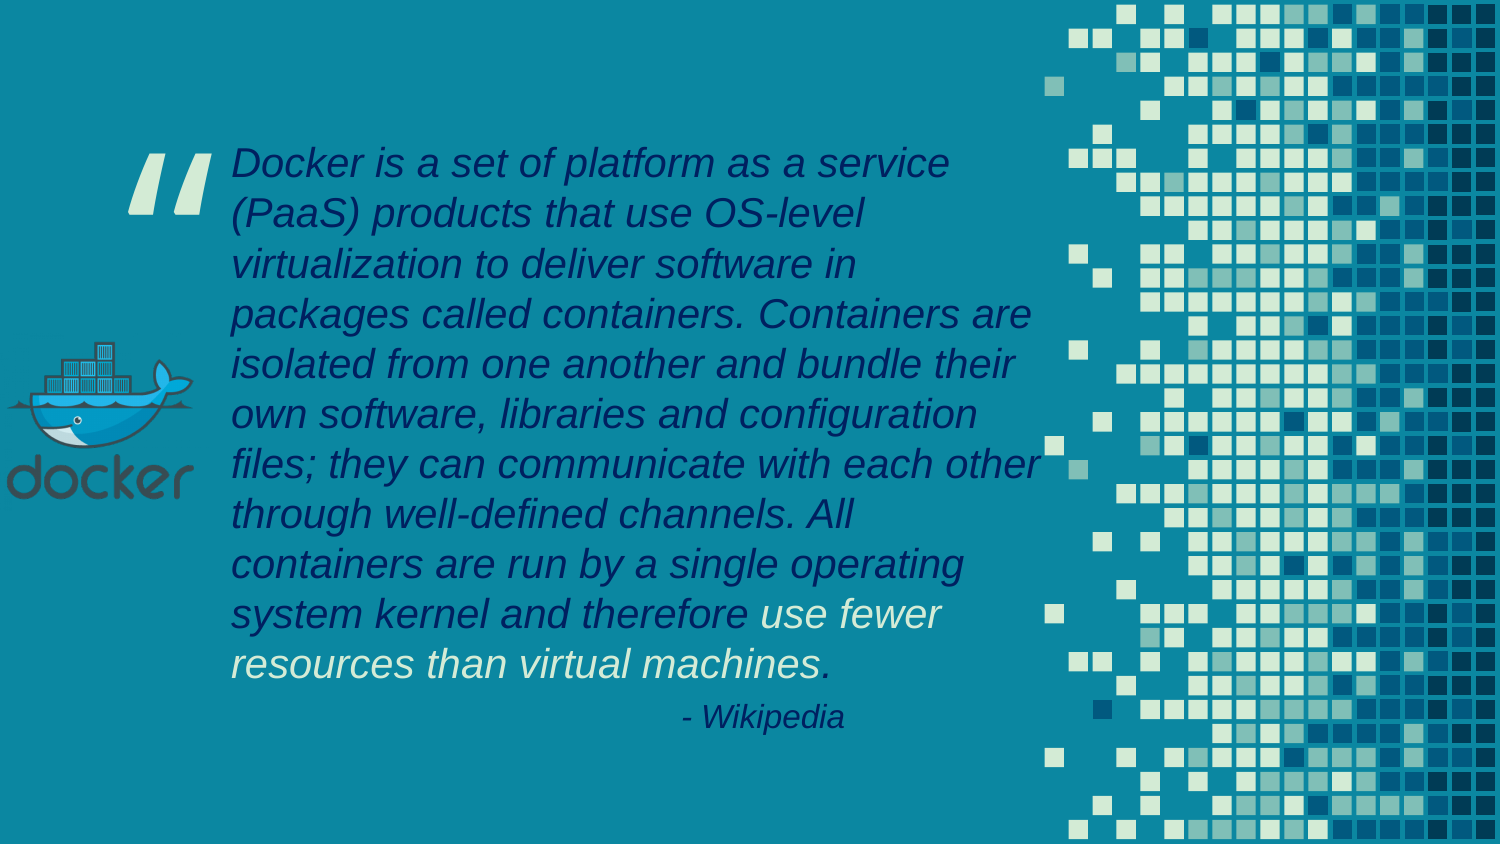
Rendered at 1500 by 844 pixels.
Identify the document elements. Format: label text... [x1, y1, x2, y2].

picture [0, 332, 210, 511]
list Docker is a set of platform as a service (PaaS) products that use OS-level virtualization to deliver software in packages called containers. Containers are isolated from one another and bundle their own software, libraries and configuration files; they can communicate with each other through well-defined channels. All containers are run by a single operating system kernel and therefore use fewer resources than virtual machines. - Wikipedia [209, 121, 1062, 825]
